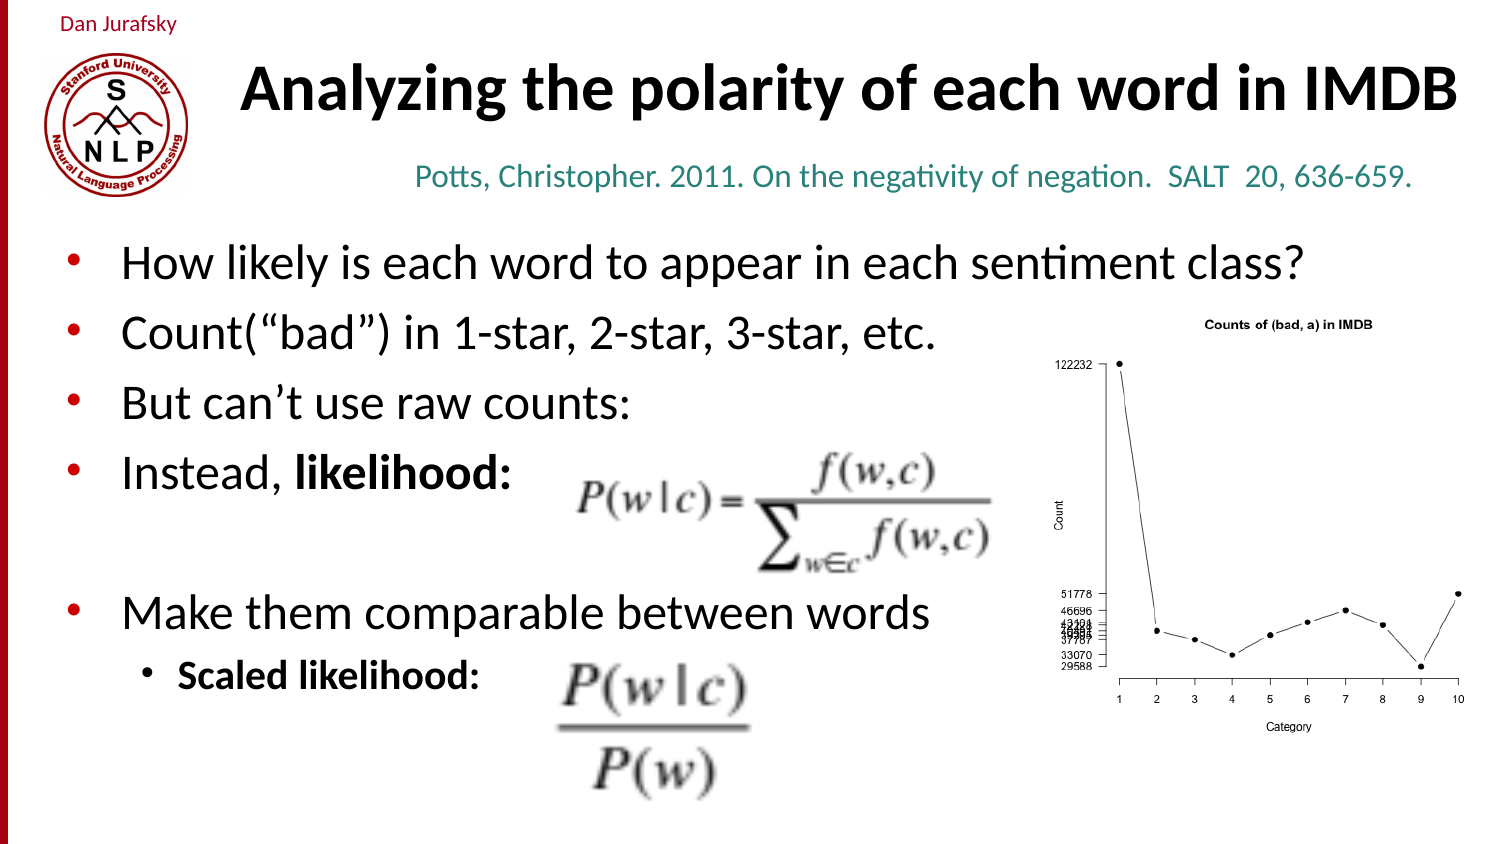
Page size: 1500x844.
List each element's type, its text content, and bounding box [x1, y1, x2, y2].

list How likely is each word to appear in each sentiment class? Count(“bad”) in 1-star, 2-star, 3-star, etc. But can’t use raw counts: Instead, likelihood: Make them comparable between words Scaled likelihood: [50, 221, 1450, 769]
picture [1049, 296, 1500, 748]
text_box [549, 646, 757, 810]
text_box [571, 439, 995, 580]
title Analyzing the polarity of each word in IMDB [225, 46, 1500, 132]
text_box Potts, Christopher. 2011. On the negativity of negation. SALT 20, 636-659. [399, 146, 1474, 202]
picture [44, 53, 188, 197]
